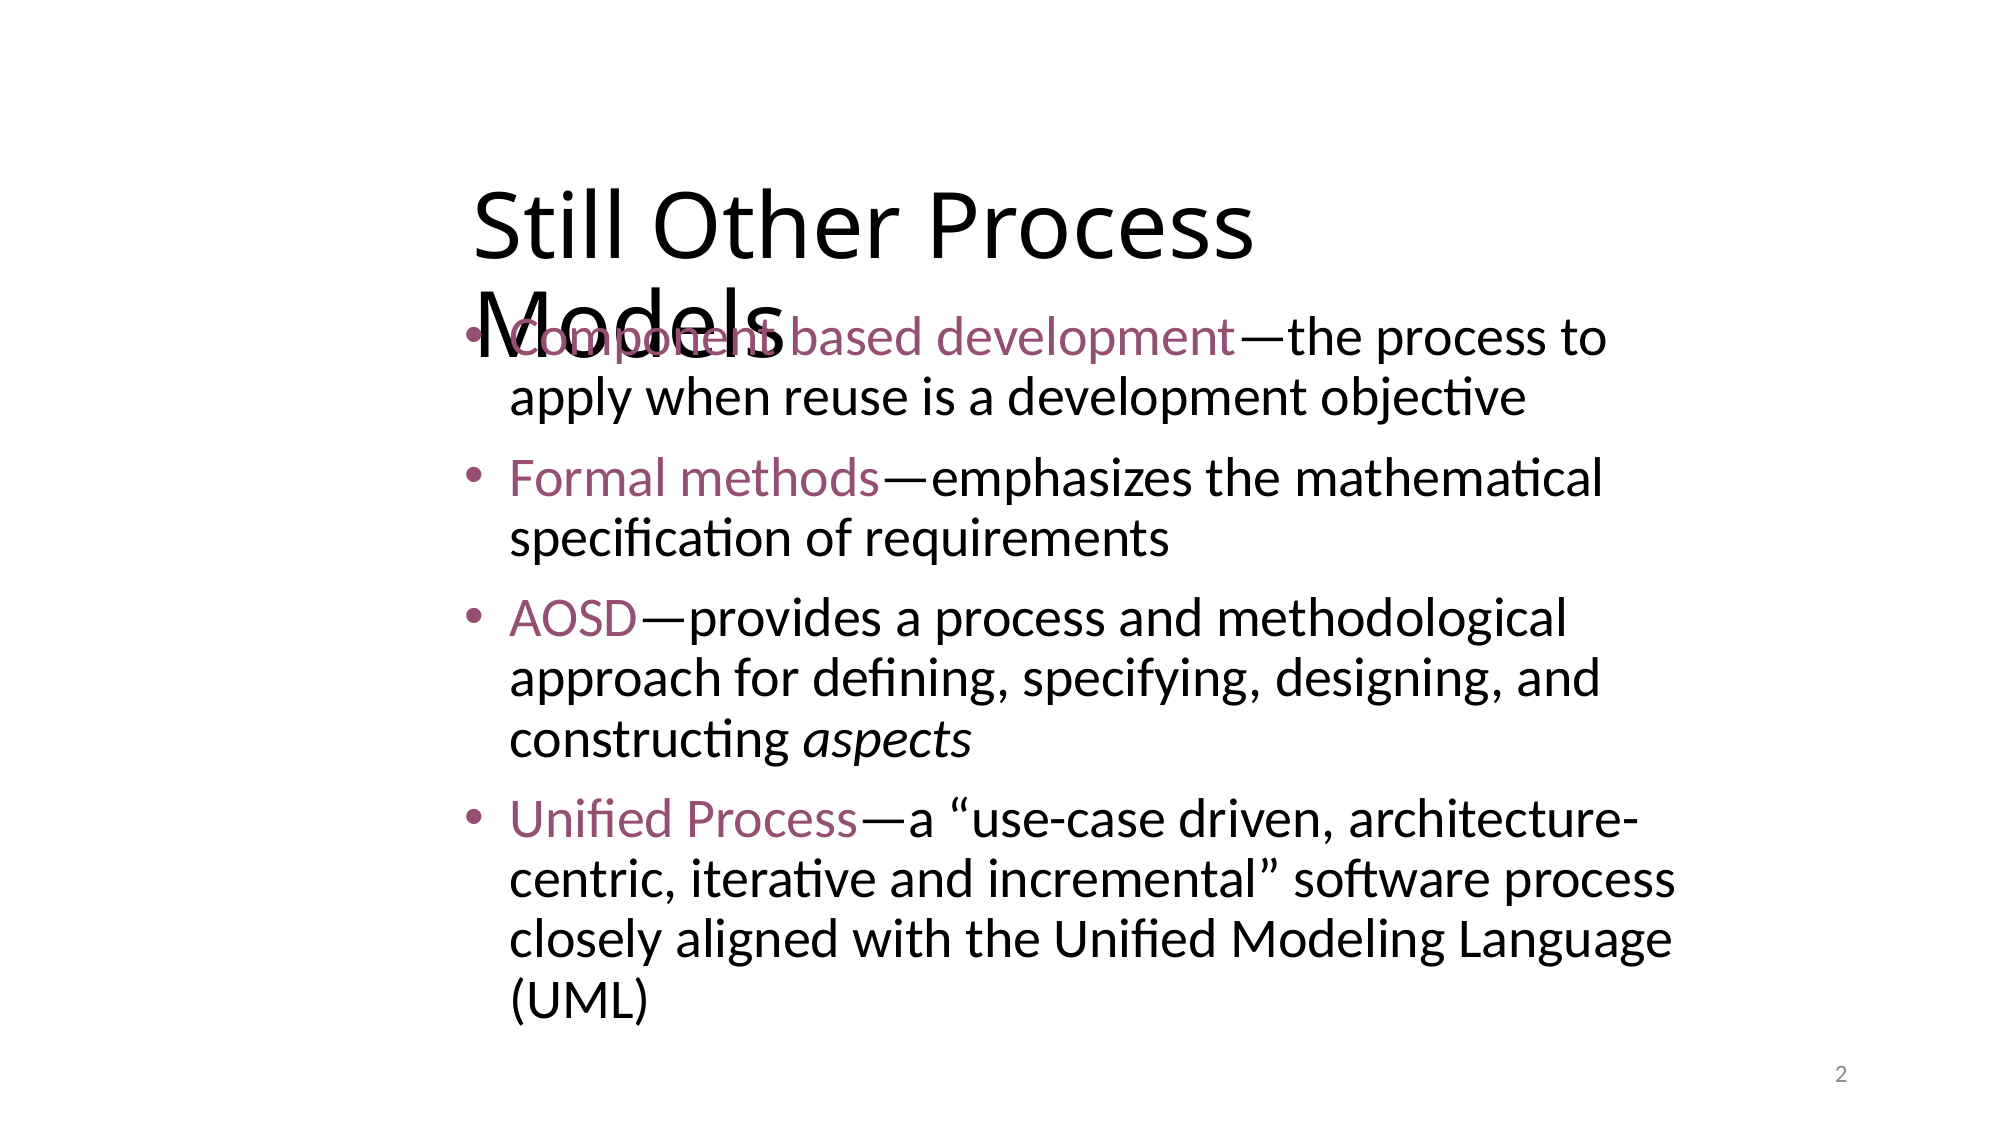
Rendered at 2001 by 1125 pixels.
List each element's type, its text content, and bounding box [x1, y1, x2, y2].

list Component based development—the process to apply when reuse is a development objective Formal methods—emphasizes the mathematical specification of requirements AOSD—provides a process and methodological approach for defining, specifying, designing, and constructing aspects Unified Process—a “use-case driven, architecture-centric, iterative and incremental” software process closely aligned with the Unified Modeling Language (UML) [450, 299, 1700, 1038]
slide_number 2 [1412, 1042, 1863, 1103]
title Still Other Process Models [462, 174, 1466, 299]
